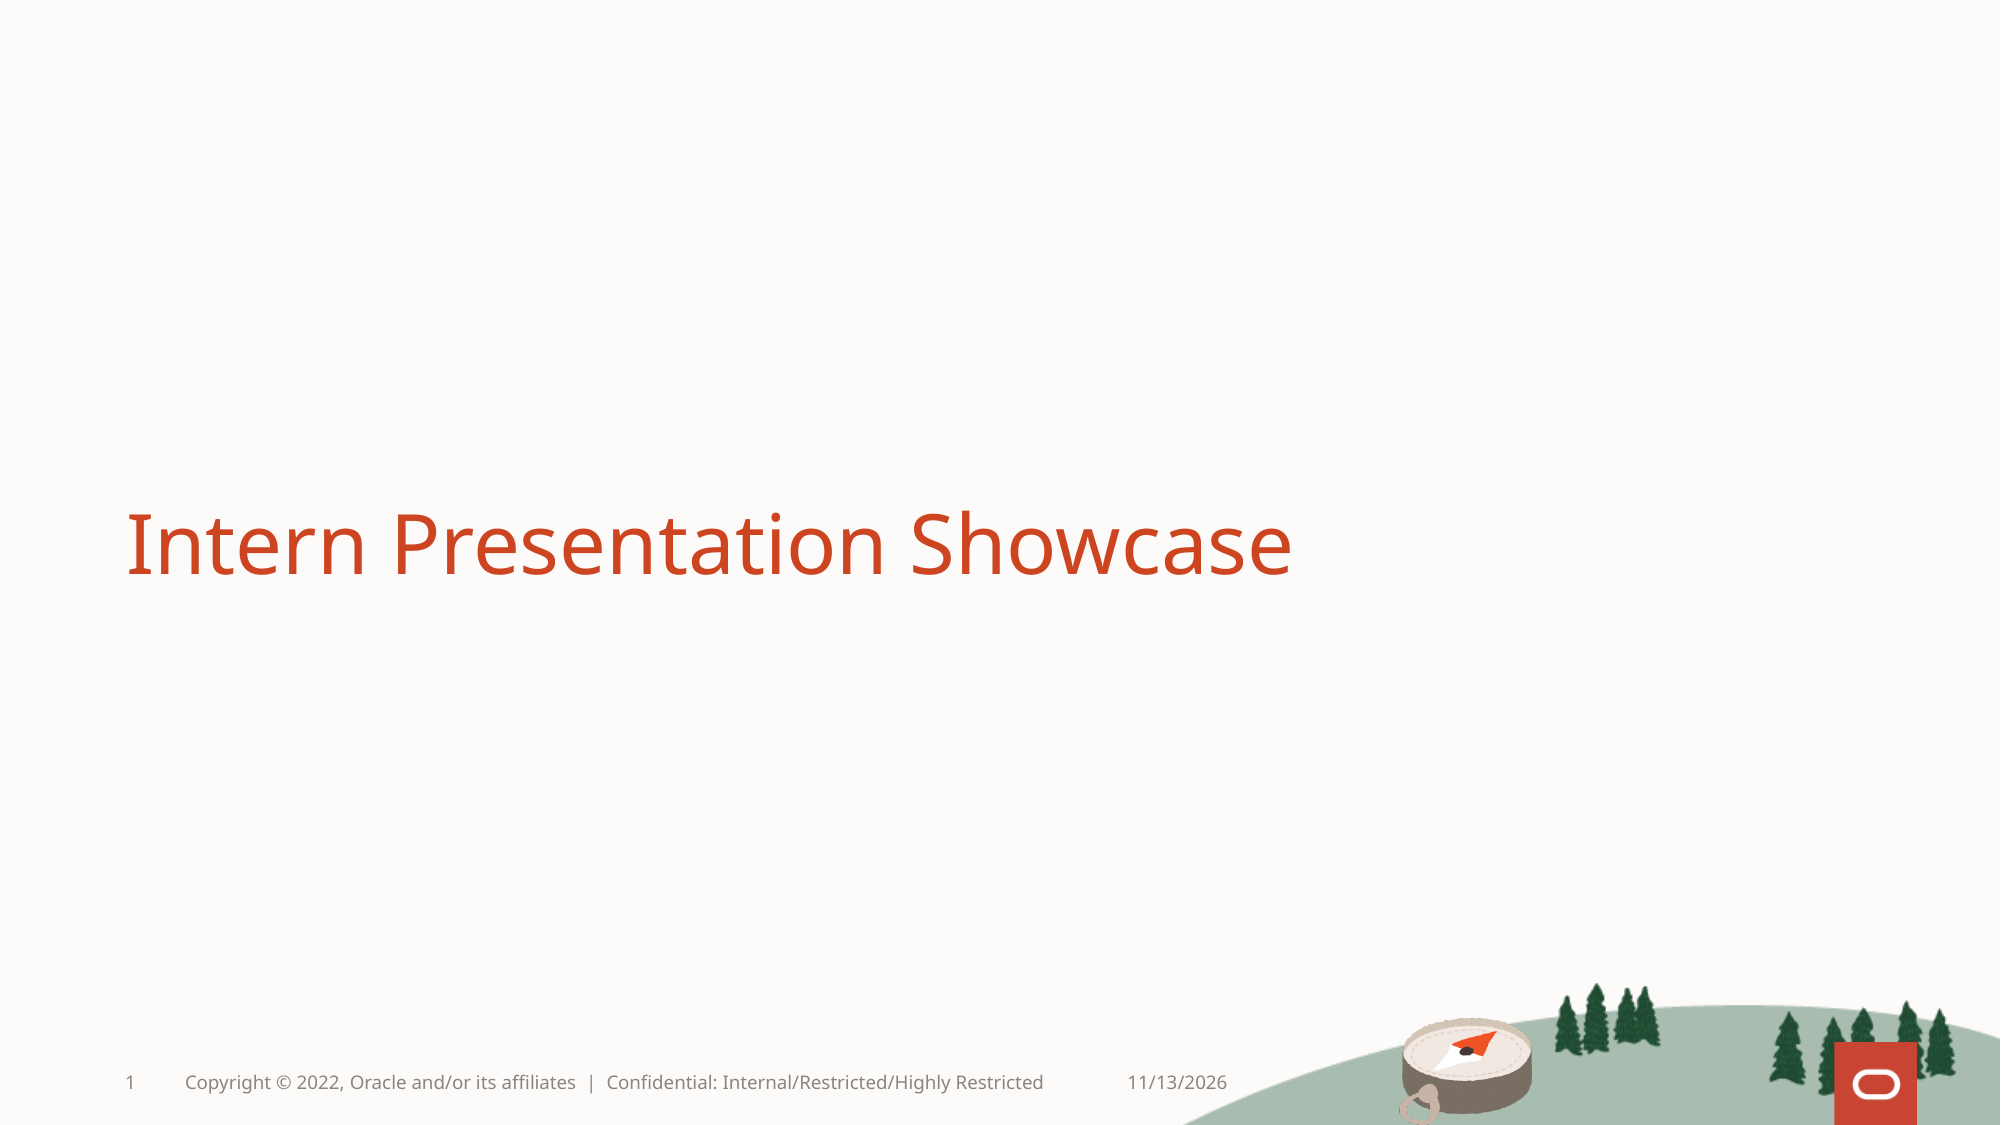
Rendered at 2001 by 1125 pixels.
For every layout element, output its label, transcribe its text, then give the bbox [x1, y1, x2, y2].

footer Copyright © 2022, Oracle and/or its affiliates | Confidential: Internal/Restricted/Highly Restricted [185, 1053, 1128, 1114]
slide_number 1 [125, 1053, 185, 1114]
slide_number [1128, 1054, 1578, 1114]
picture [1040, 978, 2000, 1125]
title Intern Presentation Showcase [126, 383, 1793, 594]
